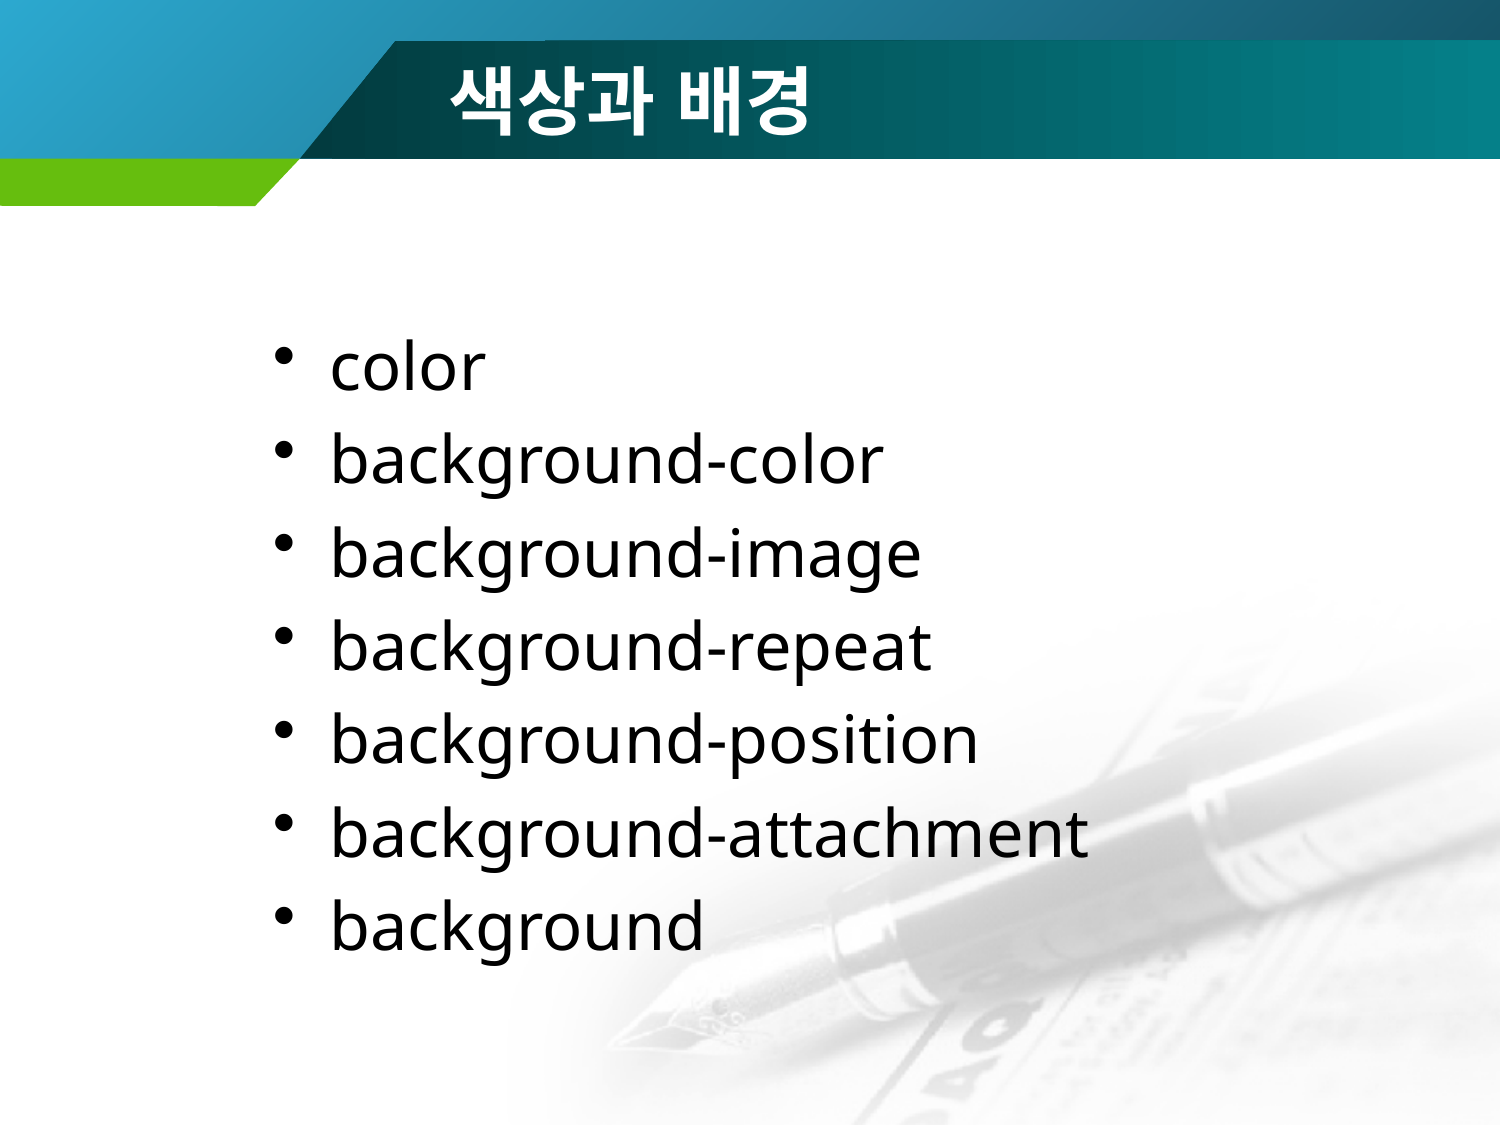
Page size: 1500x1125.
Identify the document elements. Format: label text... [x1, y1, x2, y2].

list color background-color background-image background-repeat background-position background-attachment background [257, 316, 1168, 994]
picture [490, 448, 1500, 1125]
title 색상과 배경 [433, 36, 1500, 163]
